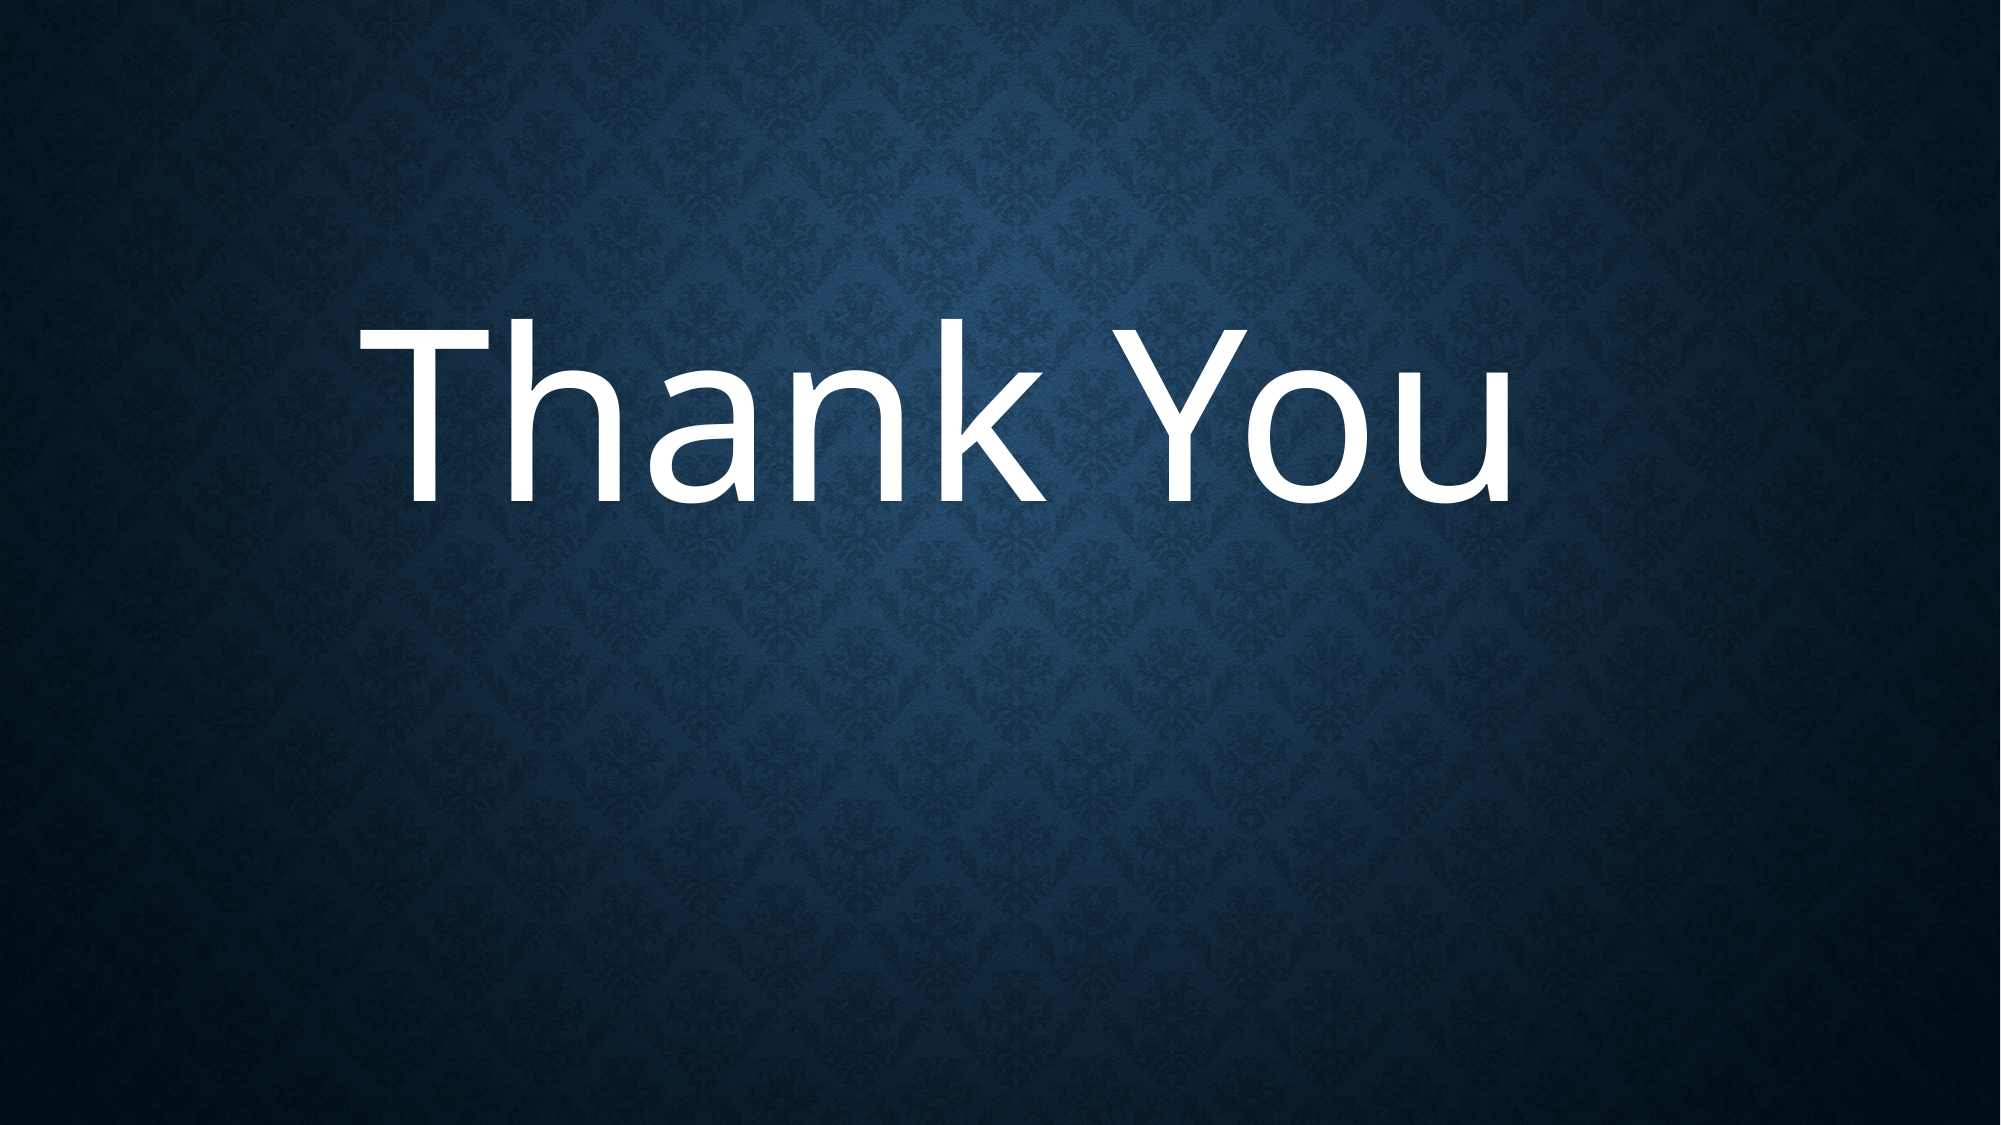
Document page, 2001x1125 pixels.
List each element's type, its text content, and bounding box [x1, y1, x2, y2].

list Thank You [112, 196, 1775, 950]
